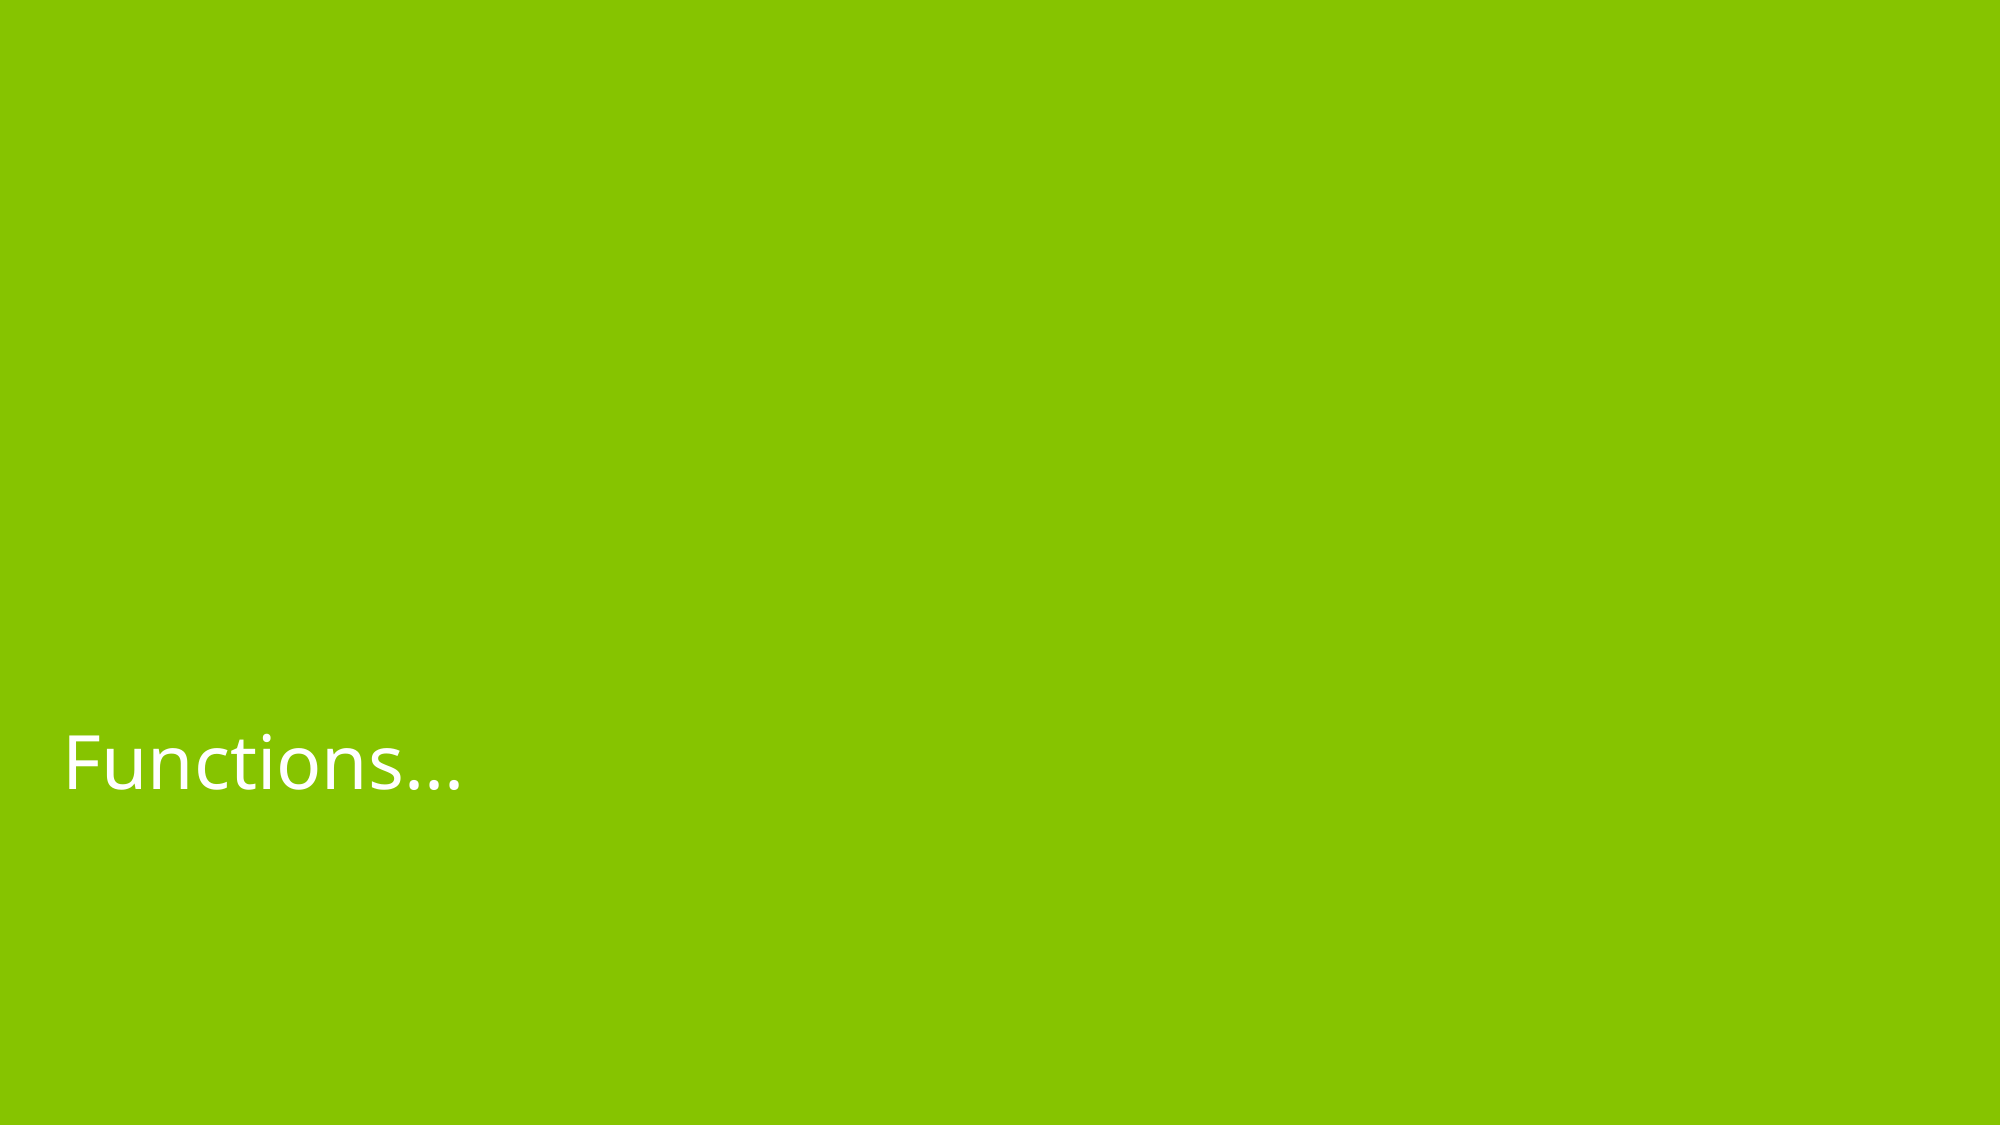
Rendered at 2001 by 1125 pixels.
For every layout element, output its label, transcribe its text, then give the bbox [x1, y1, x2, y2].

list Functions... [47, 568, 1396, 813]
